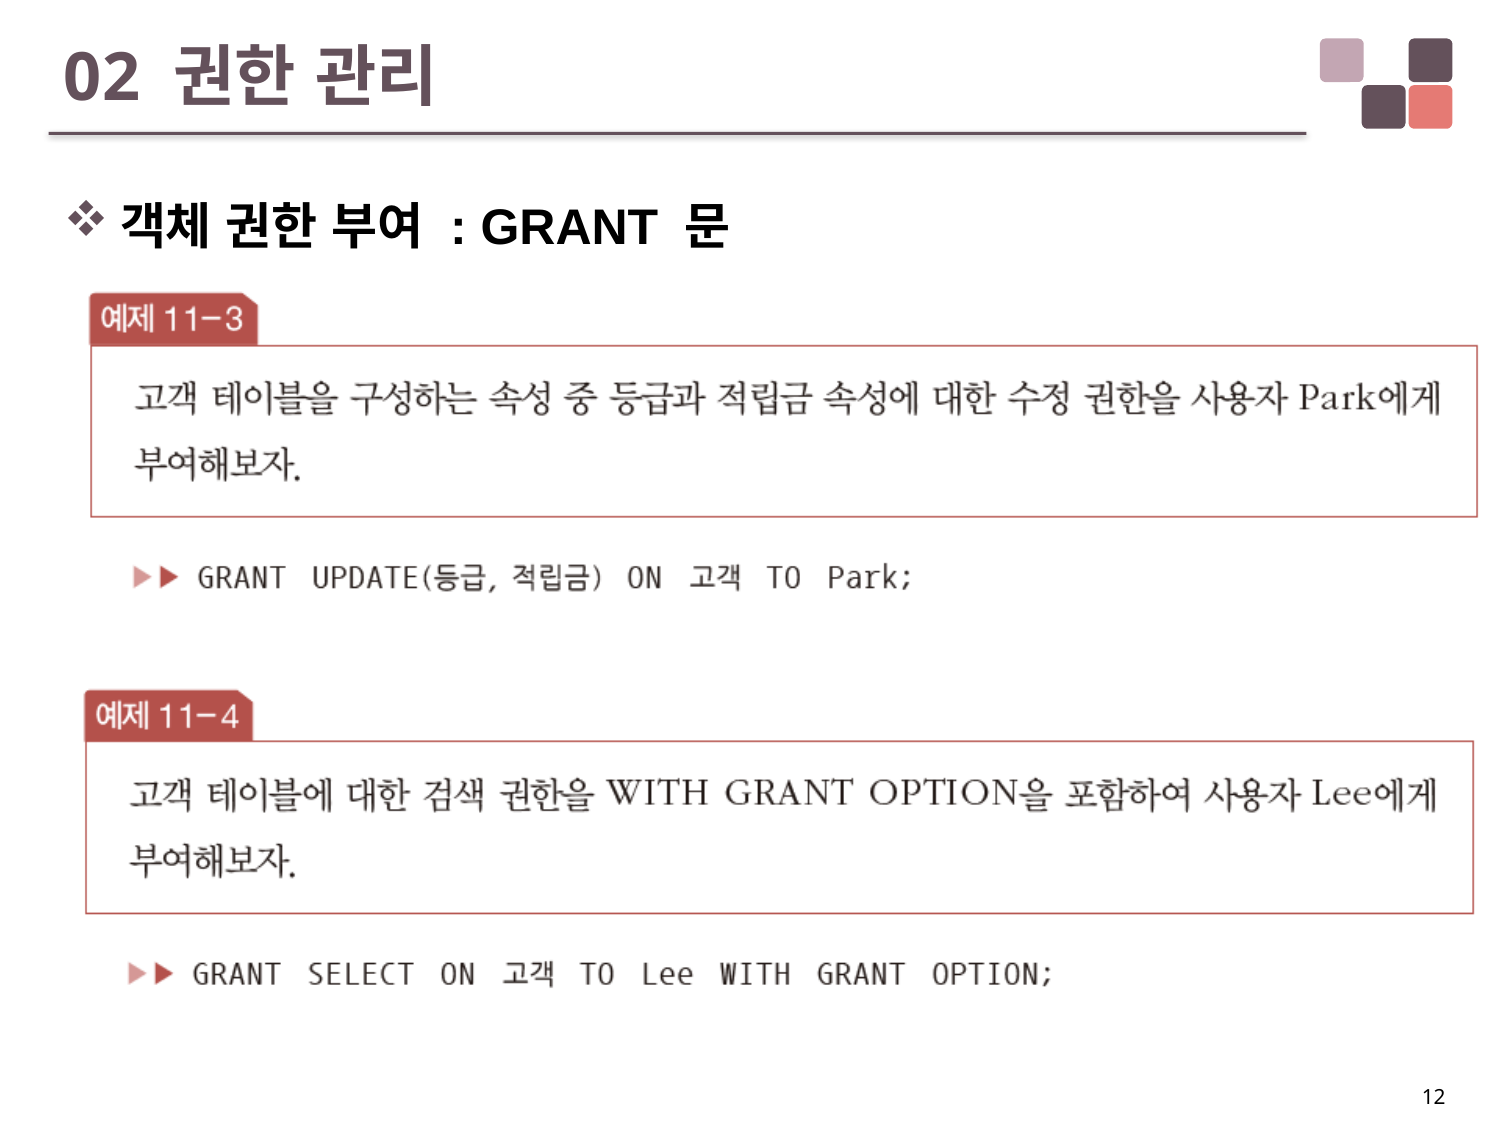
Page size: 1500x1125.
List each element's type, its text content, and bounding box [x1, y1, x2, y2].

list 객체 권한 부여 : GRANT 문 [48, 187, 1452, 1097]
picture [73, 675, 1493, 1011]
picture [74, 270, 1500, 612]
title 02 권한 관리 [48, 25, 1459, 123]
